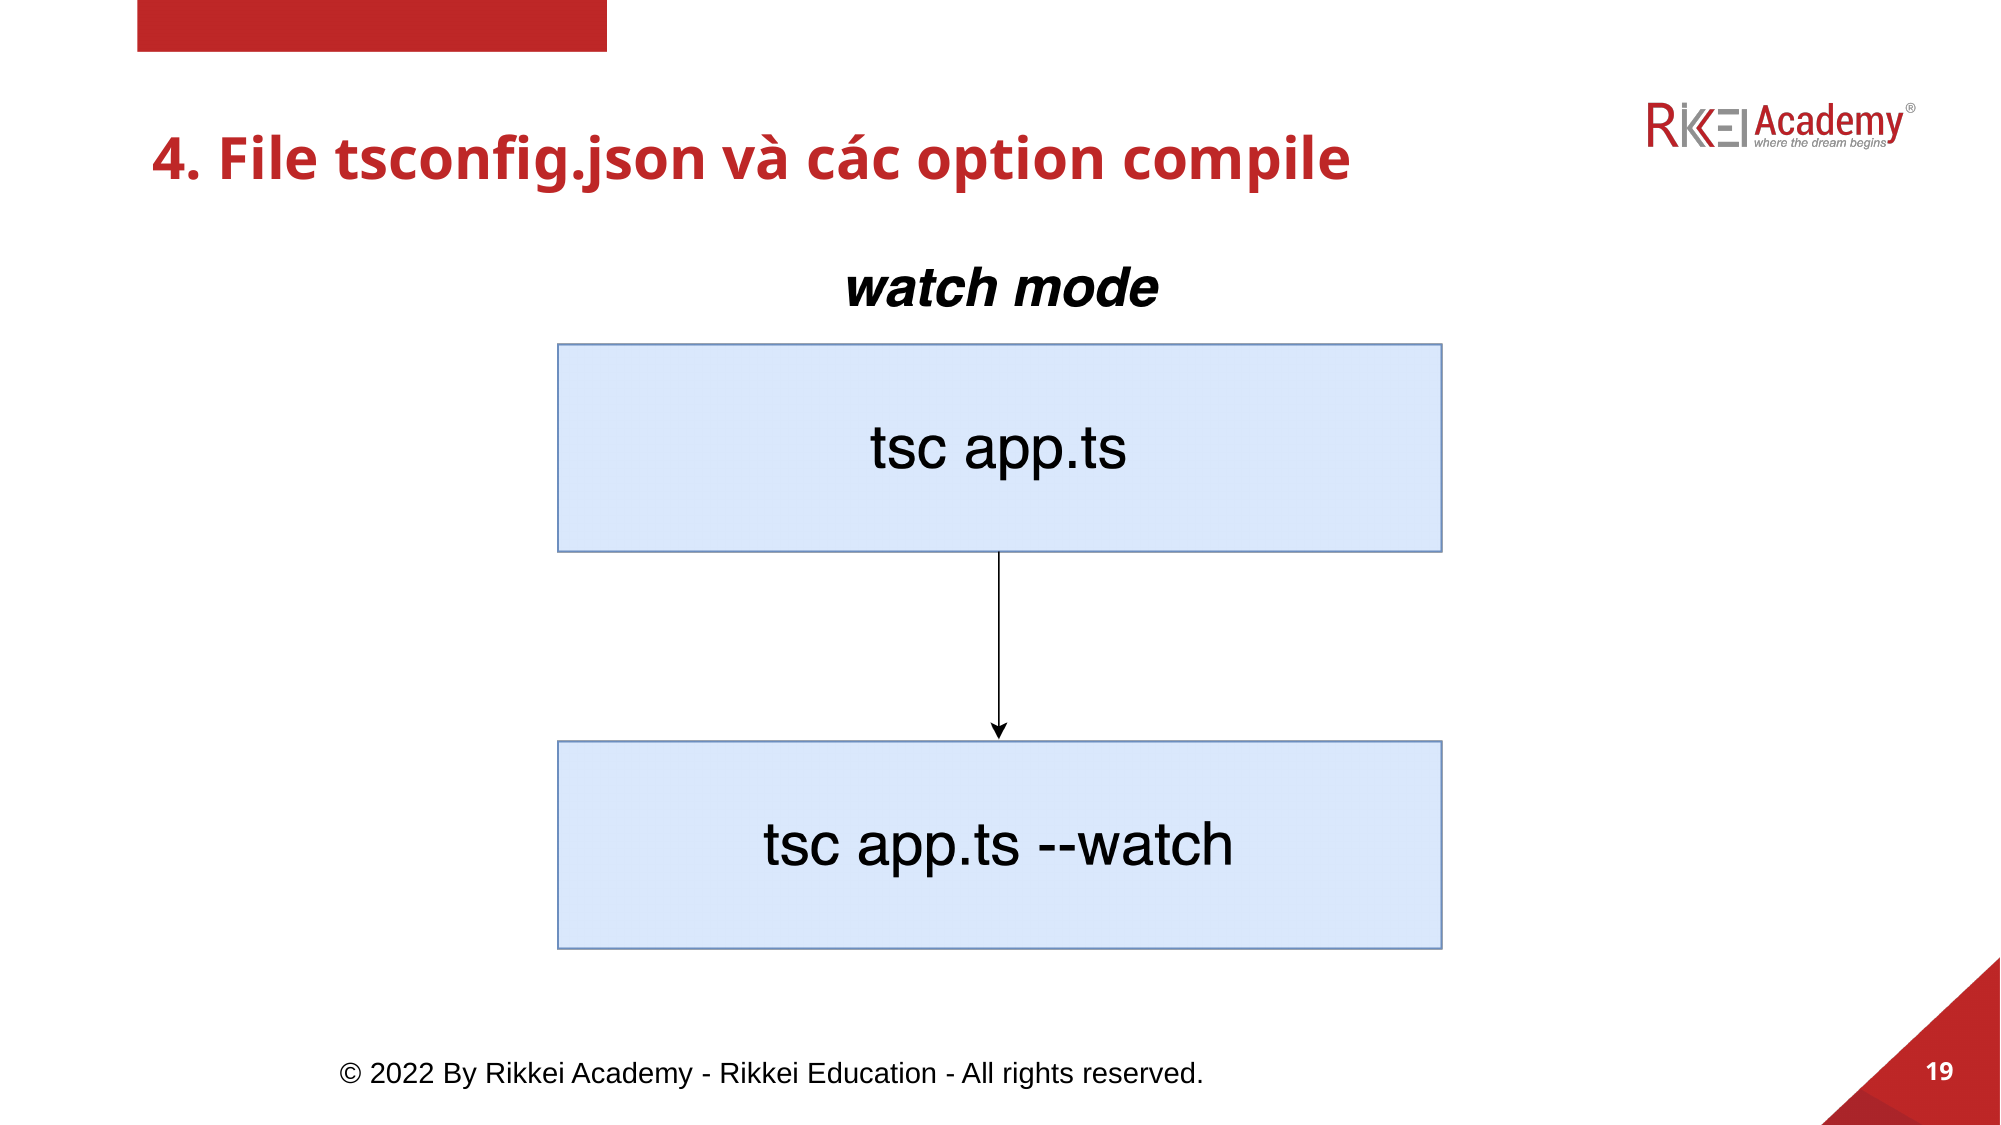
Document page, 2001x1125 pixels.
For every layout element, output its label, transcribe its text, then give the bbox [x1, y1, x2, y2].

picture [1818, 957, 2000, 1125]
picture [137, 0, 607, 52]
picture [538, 238, 1462, 968]
picture [1623, 53, 1929, 203]
title 4. File tsconfig.json và các option compile [137, 83, 1526, 239]
